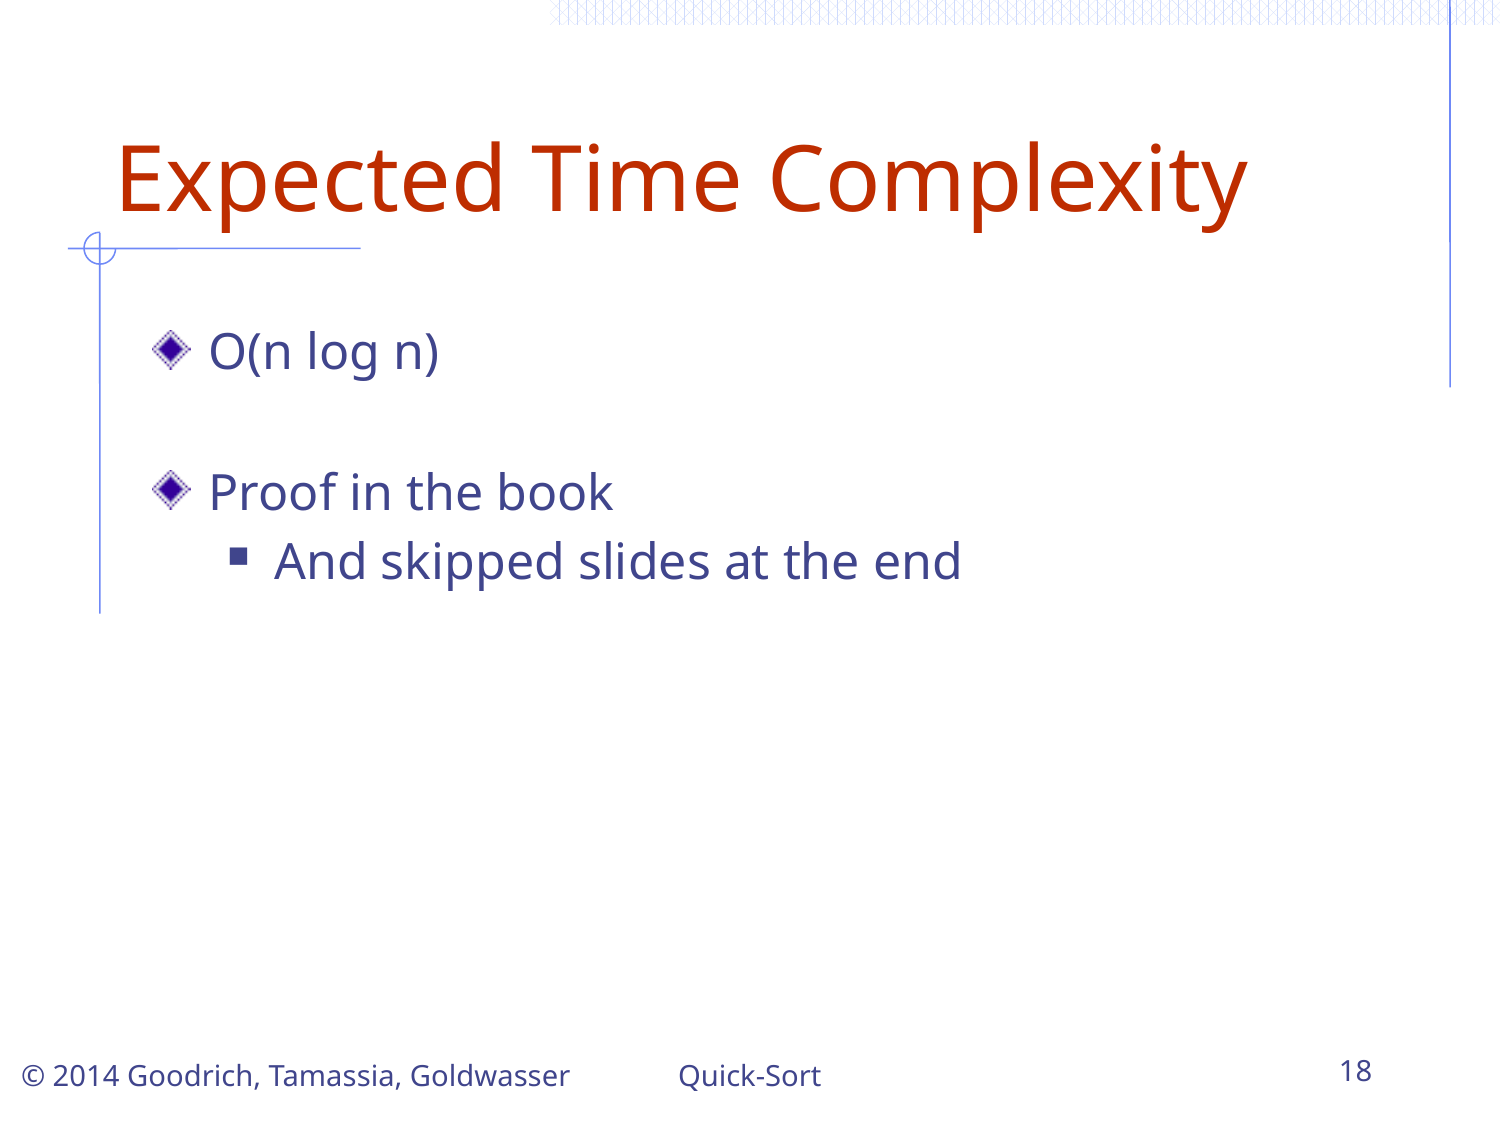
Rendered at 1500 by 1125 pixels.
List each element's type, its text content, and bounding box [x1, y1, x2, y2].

footer Quick-Sort [512, 1024, 988, 1101]
title Expected Time Complexity [99, 50, 1375, 238]
picture [152, 330, 191, 370]
slide_number 18 [1074, 1024, 1388, 1101]
list O(n log n) Proof in the book And skipped slides at the end [137, 312, 1413, 988]
picture [152, 470, 191, 510]
